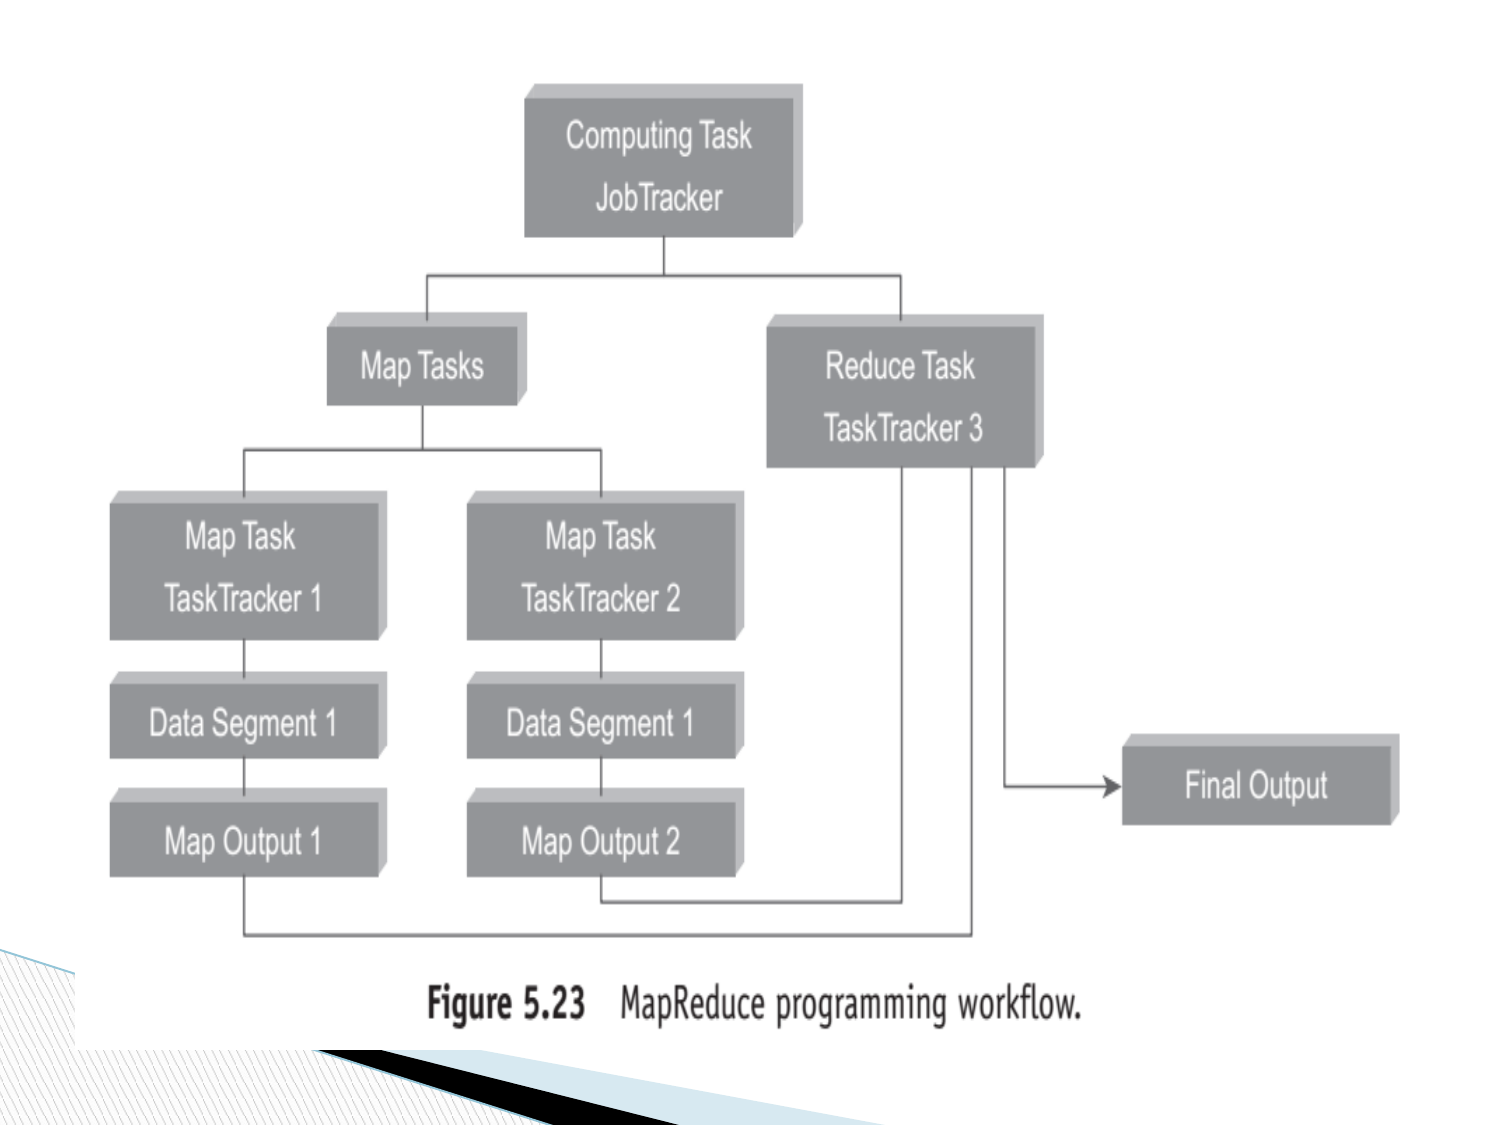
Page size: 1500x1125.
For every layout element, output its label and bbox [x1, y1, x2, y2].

list [74, 49, 1426, 1051]
